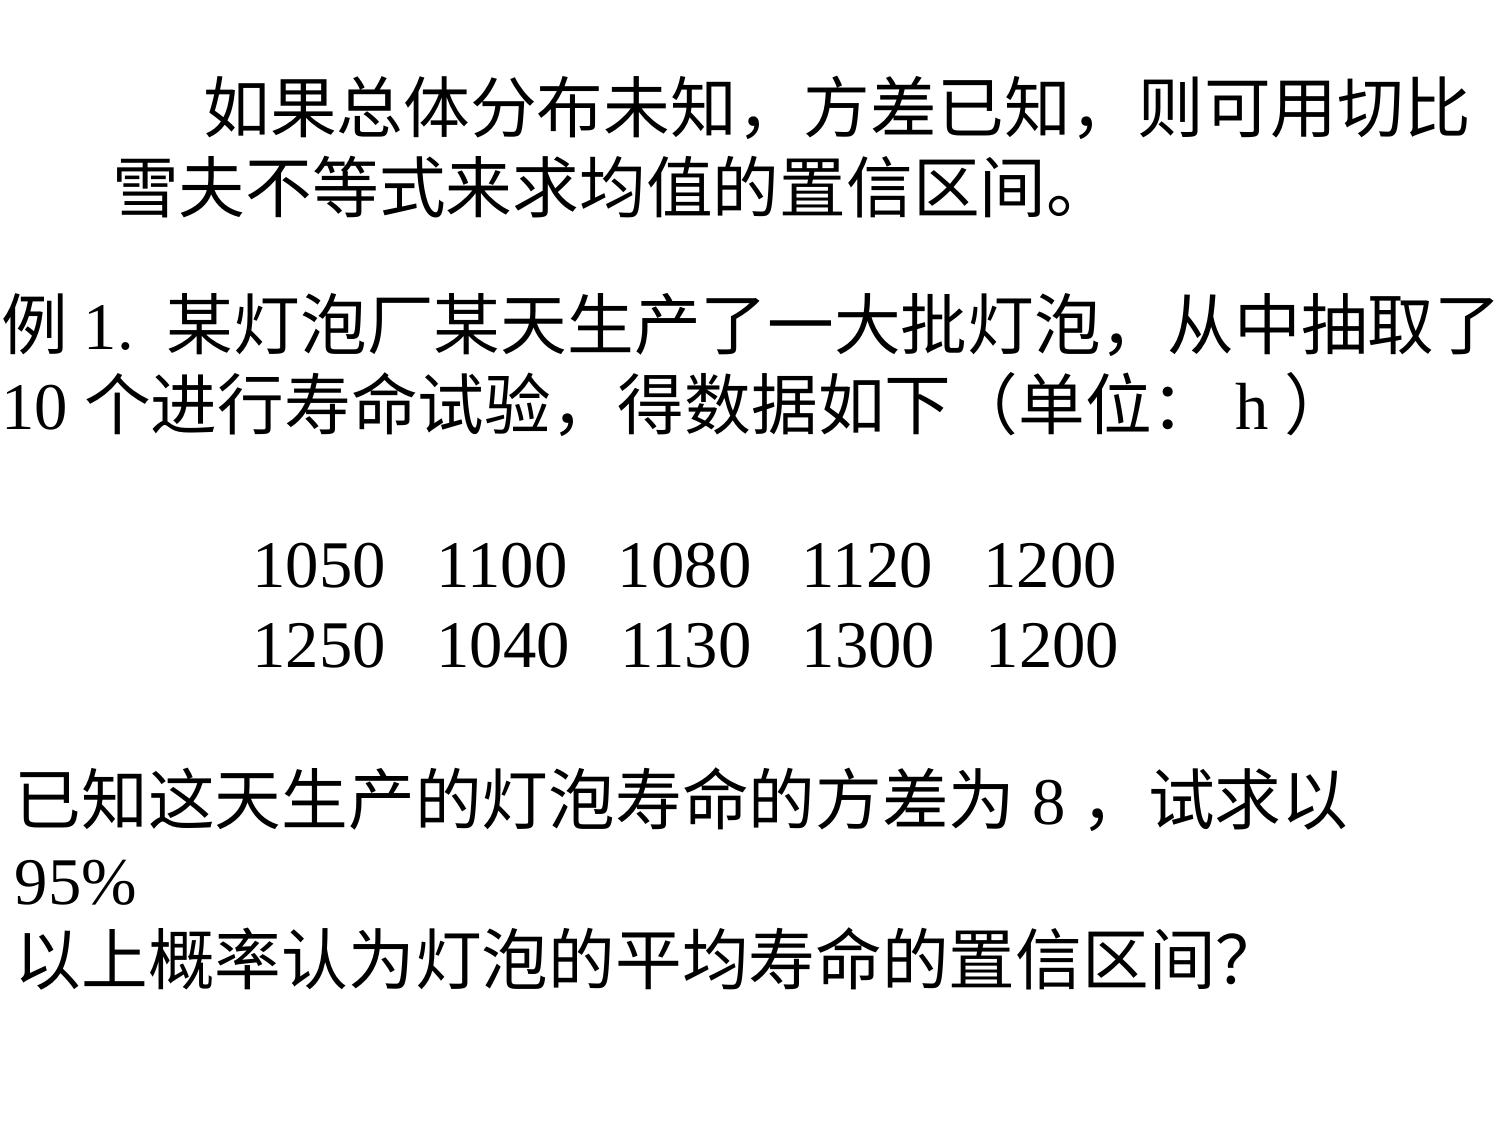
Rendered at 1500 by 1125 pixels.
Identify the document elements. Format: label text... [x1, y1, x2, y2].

text_box 已知这天生产的灯泡寿命的方差为8，试求以95% 以上概率认为灯泡的平均寿命的置信区间？ [0, 750, 1463, 1006]
text_box 如果总体分布未知，方差已知，则可用切比雪夫不等式来求均值的置信区间。 [97, 58, 1500, 234]
text_box 例1. 某灯泡厂某天生产了一大批灯泡，从中抽取了 10个进行寿命试验，得数据如下（单位：h） [0, 275, 1500, 451]
text_box 1050 1100 1080 1120 1200 1250 1040 1130 1300 1200 [237, 513, 1225, 688]
